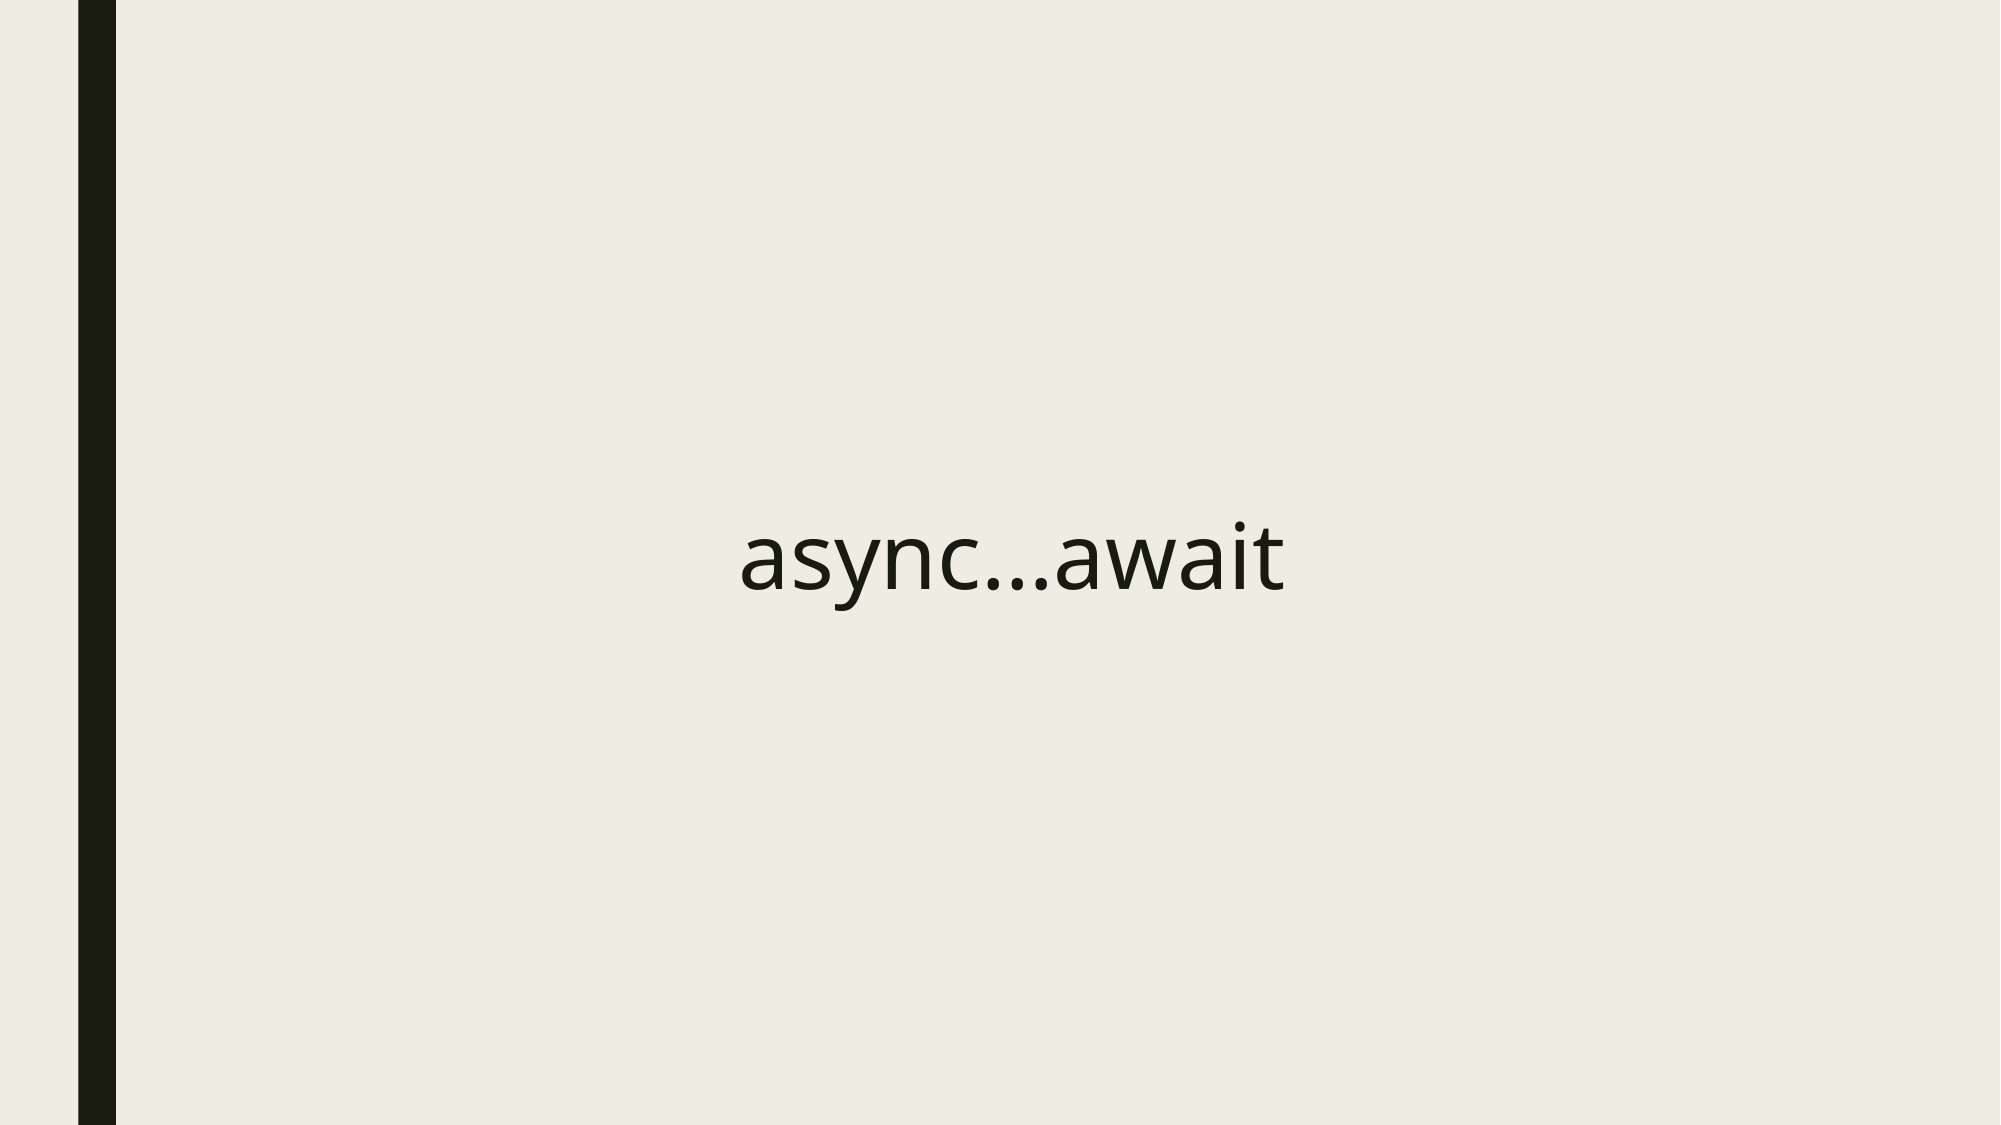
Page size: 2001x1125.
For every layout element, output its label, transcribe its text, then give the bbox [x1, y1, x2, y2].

title async…await [225, 112, 1800, 1012]
